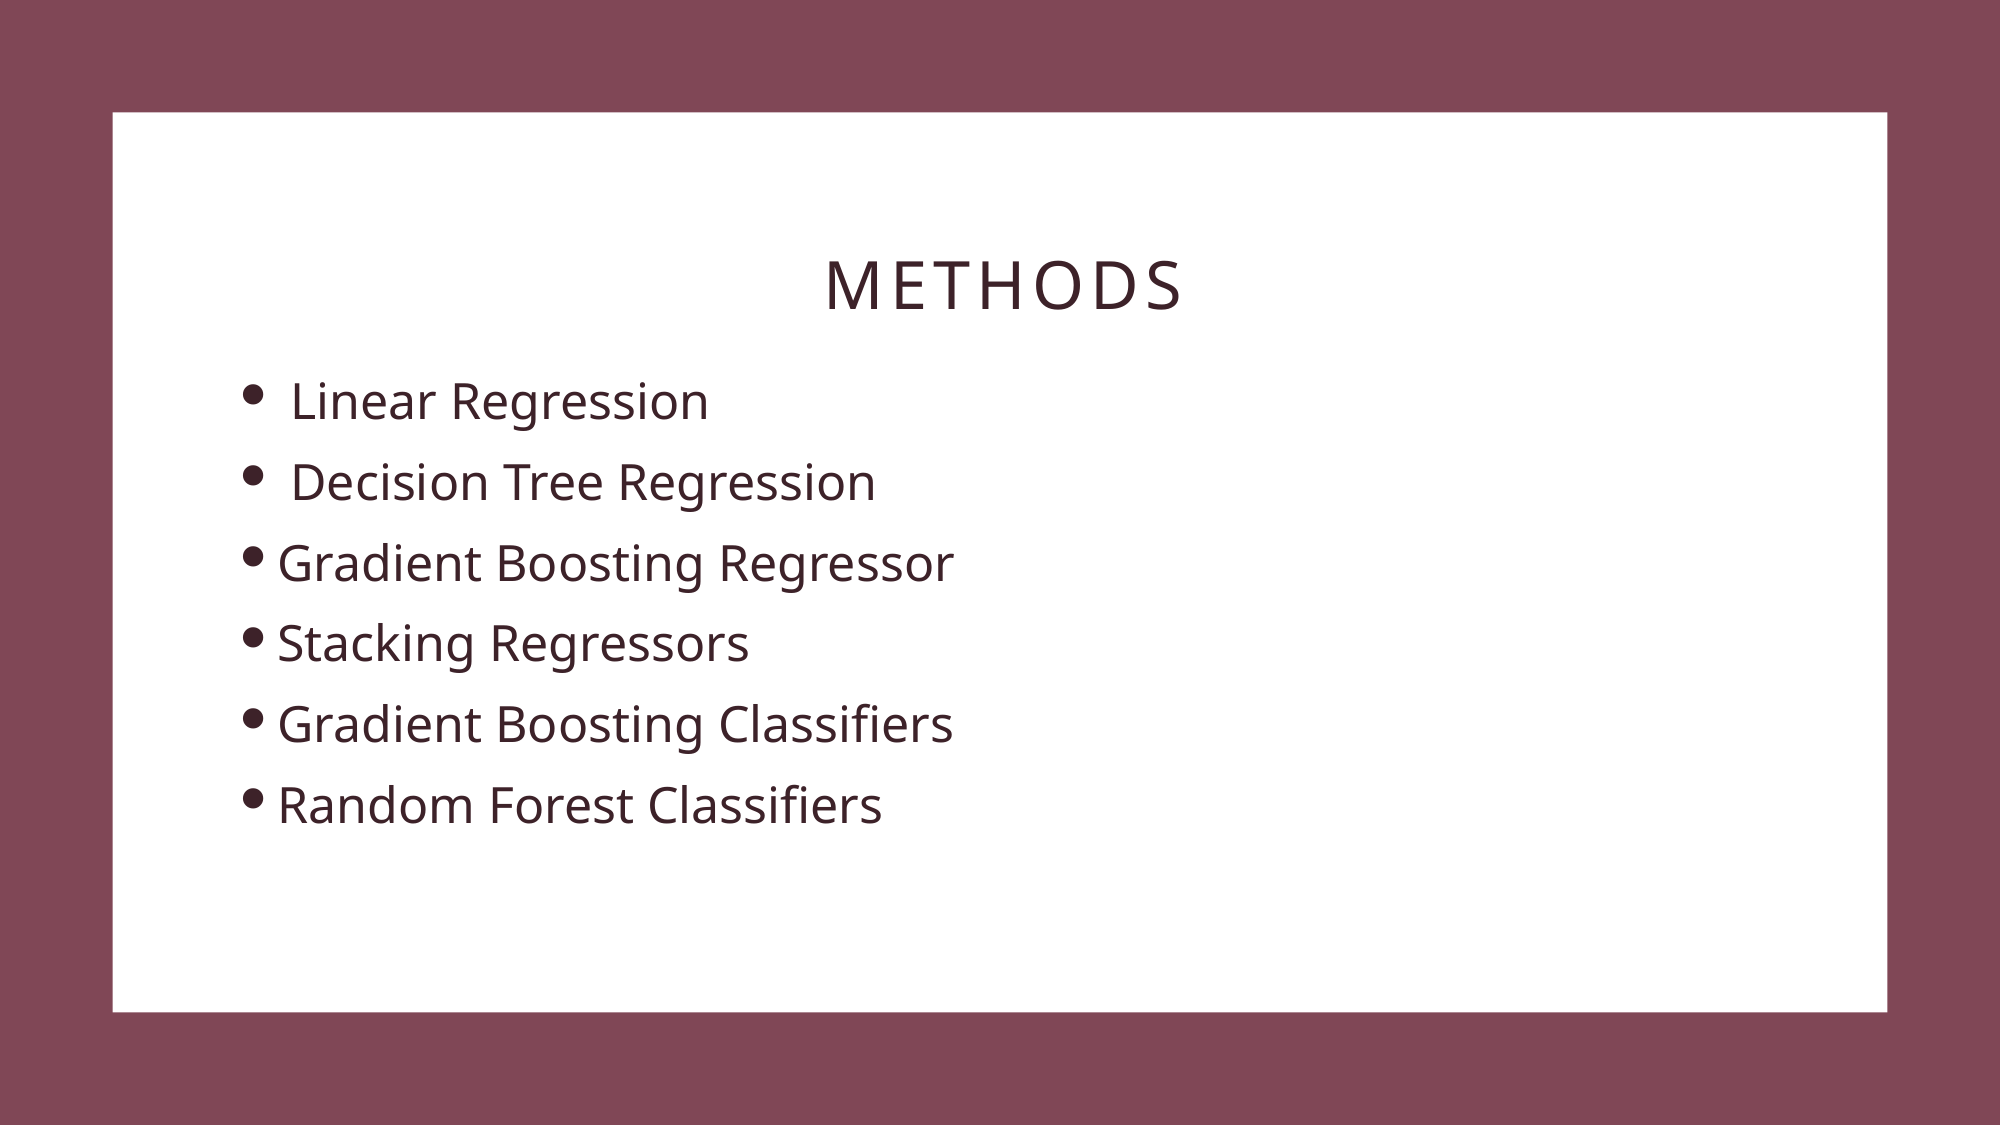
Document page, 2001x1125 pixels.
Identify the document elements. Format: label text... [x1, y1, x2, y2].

text_box [0, 0, 2000, 1125]
text_box [111, 111, 1888, 1013]
title Methods [225, 165, 1782, 332]
list Linear Regression Decision Tree Regression Gradient Boosting Regressor Stacking Regressors Gradient Boosting Classifiers Random Forest Classifiers [225, 361, 1782, 943]
